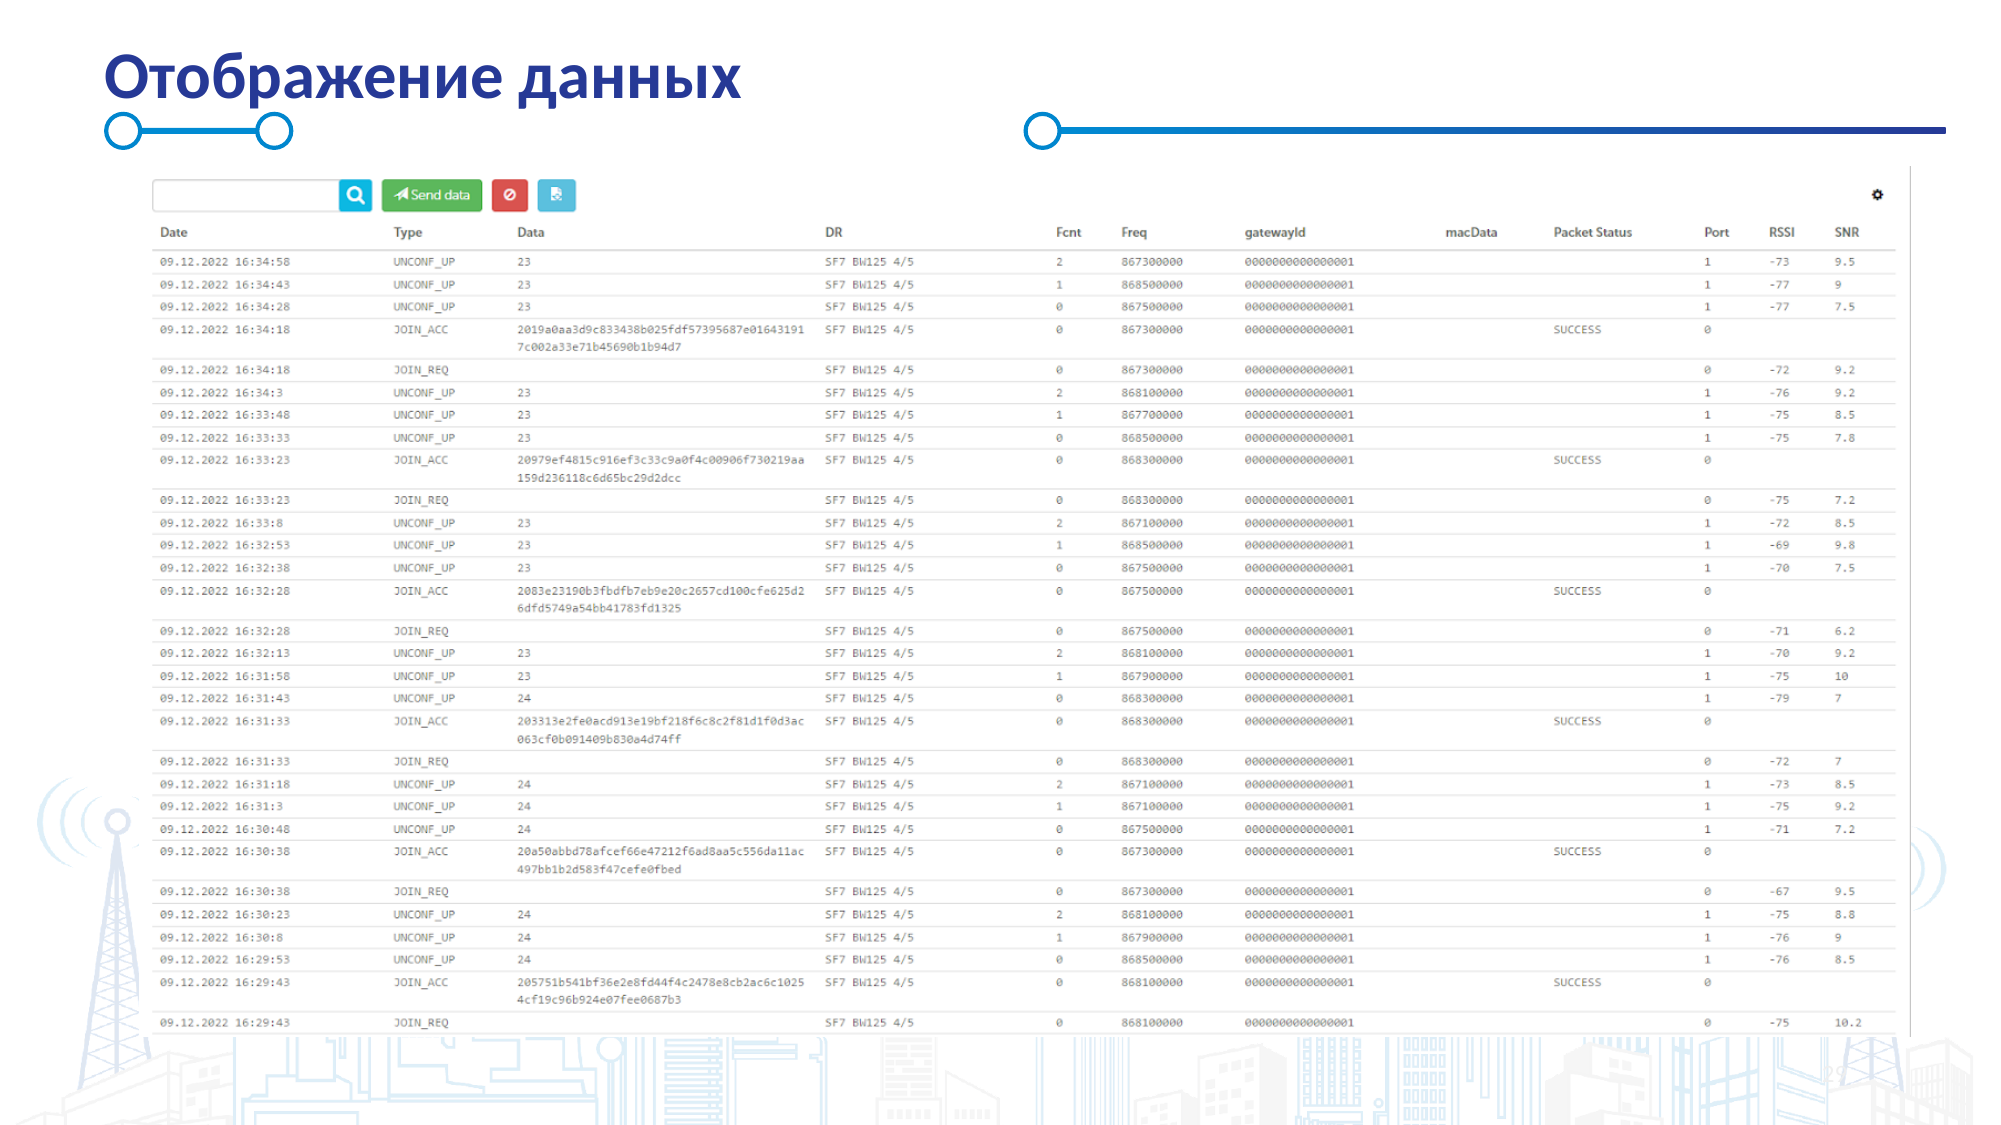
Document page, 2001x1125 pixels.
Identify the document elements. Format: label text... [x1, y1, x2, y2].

picture [138, 165, 1912, 1037]
slide_number 29 [1412, 1048, 1863, 1103]
title Отображение данных [89, 46, 1532, 113]
